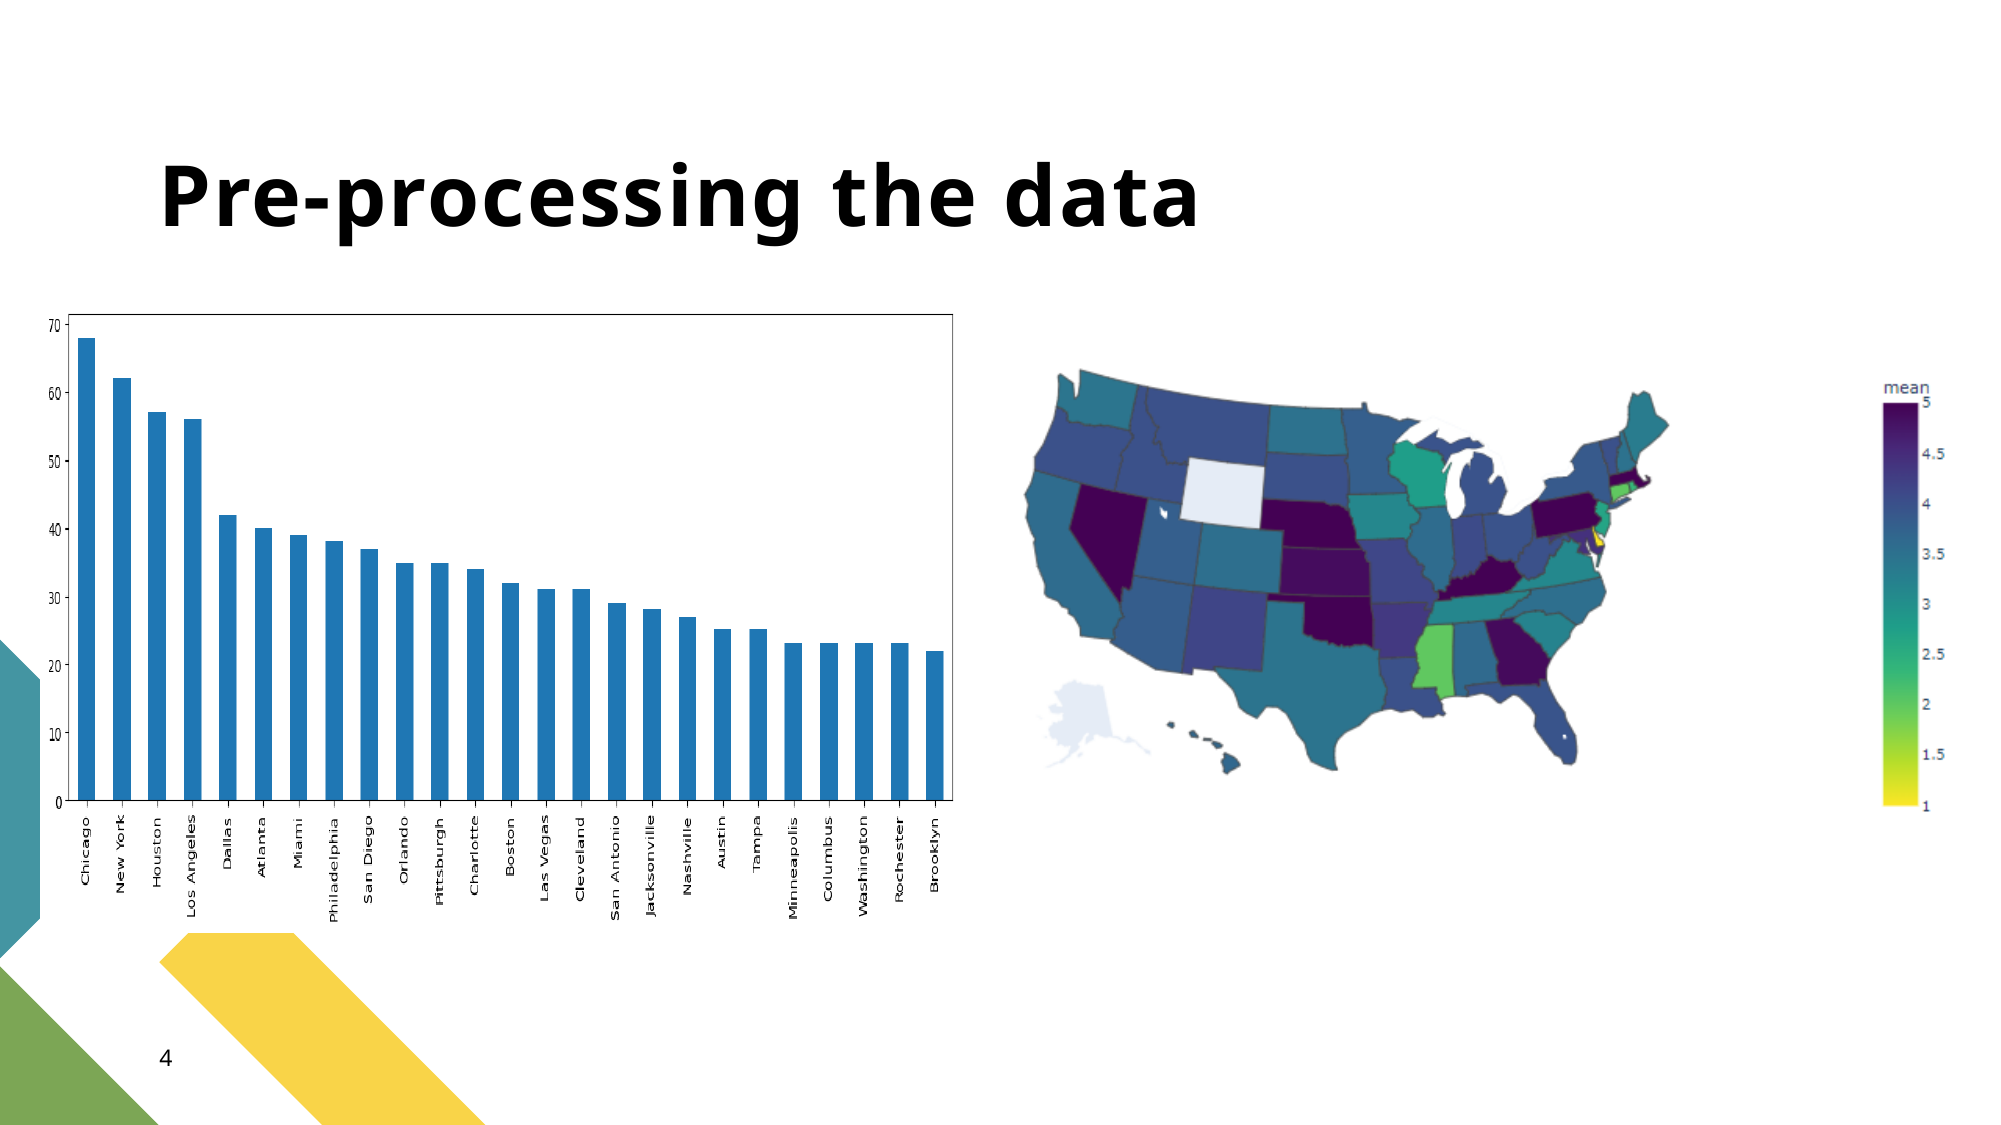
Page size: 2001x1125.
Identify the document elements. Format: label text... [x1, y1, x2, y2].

picture [40, 303, 1965, 933]
title Pre-processing the data [158, 144, 1207, 245]
slide_number 4 [159, 1043, 246, 1084]
